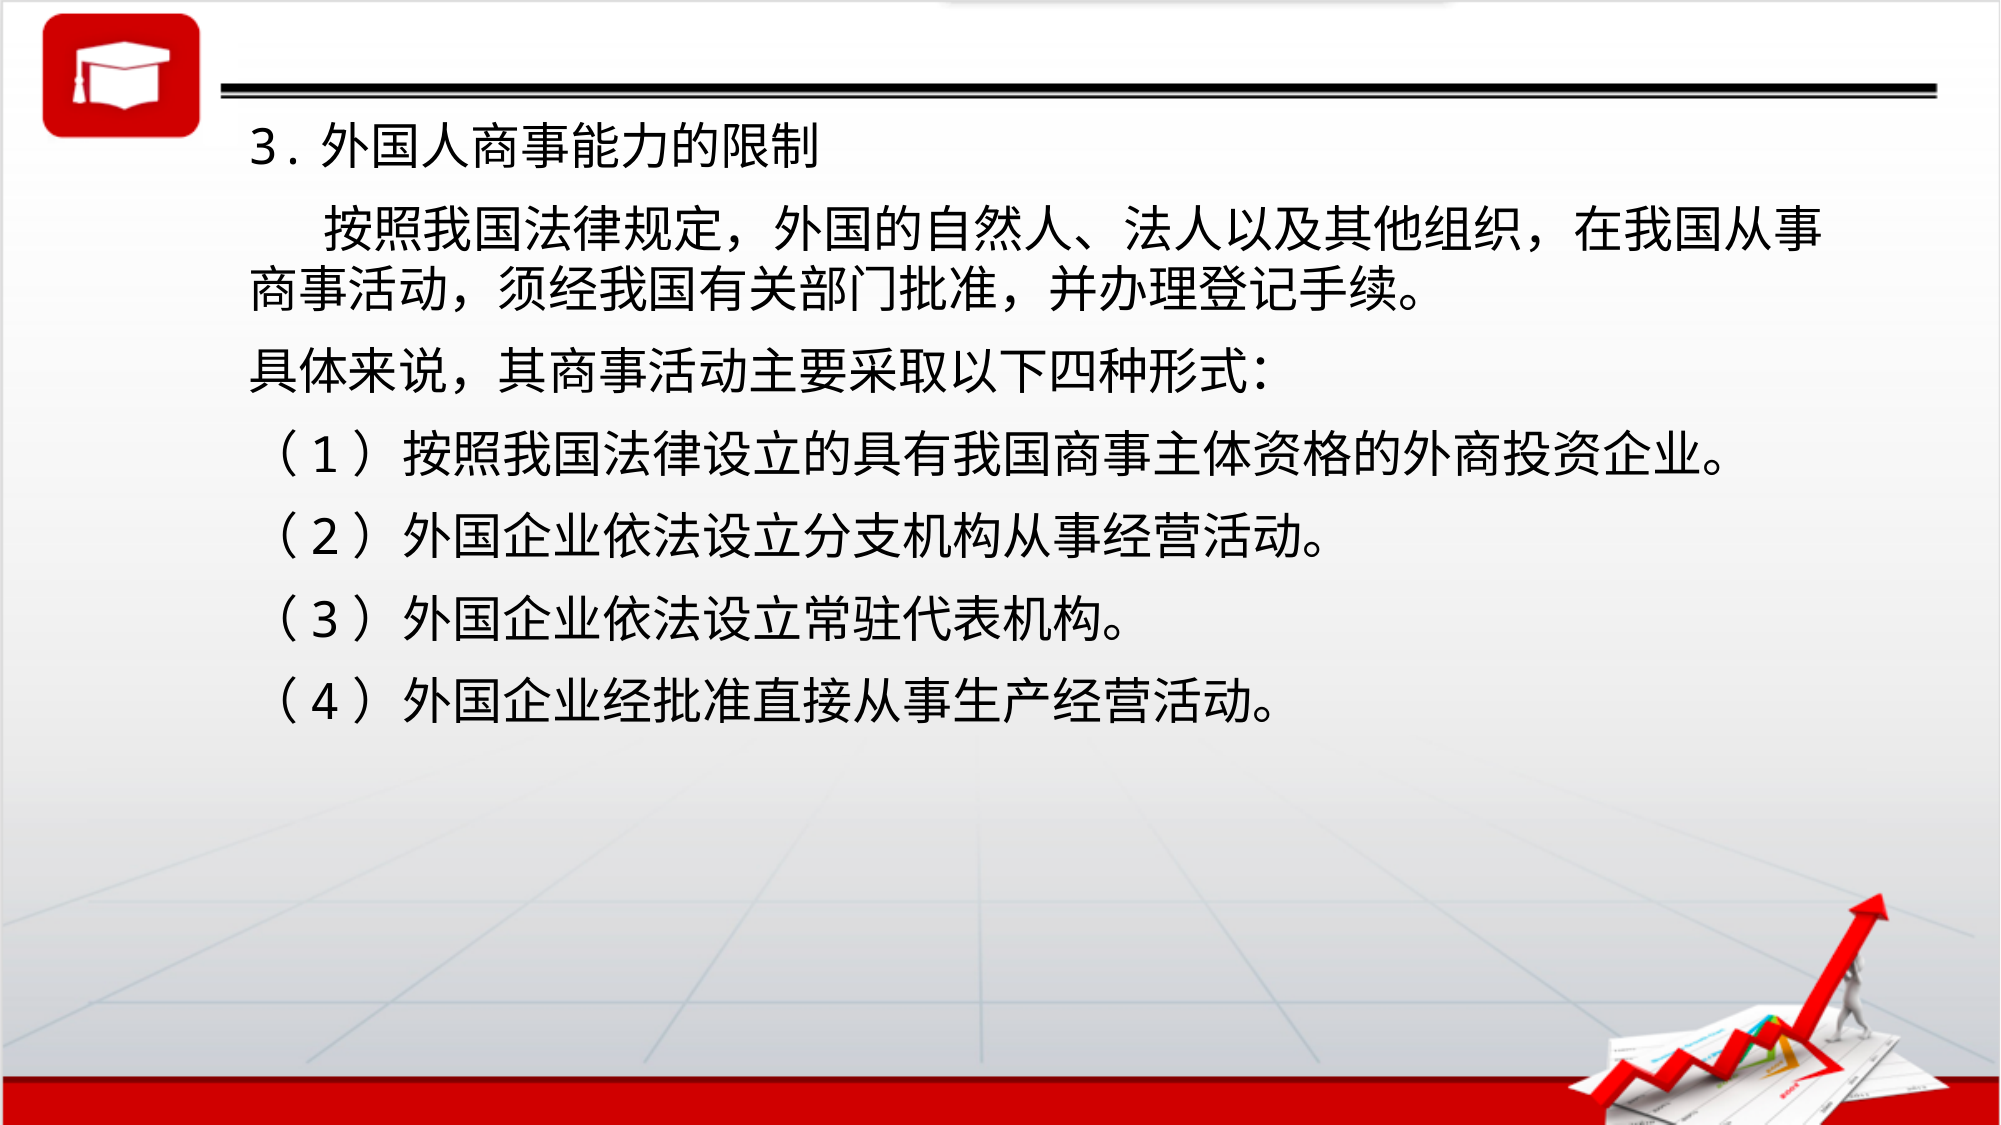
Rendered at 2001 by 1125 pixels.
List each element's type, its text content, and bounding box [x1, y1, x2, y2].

picture [0, 0, 2001, 1125]
list 3.外国人商事能力的限制 按照我国法律规定，外国的自然人、法人以及其他组织，在我国从事商事活动，须经我国有关部门批准，并办理登记手续。 具体来说，其商事活动主要采取以下四种形式： （1）按照我国法律设立的具有我国商事主体资格的外商投资企业。 （2）外国企业依法设立分支机构从事经营活动。 （3）外国企业依法设立常驻代表机构。 （4）外国企业经批准直接从事生产经营活动。 [233, 0, 1873, 953]
